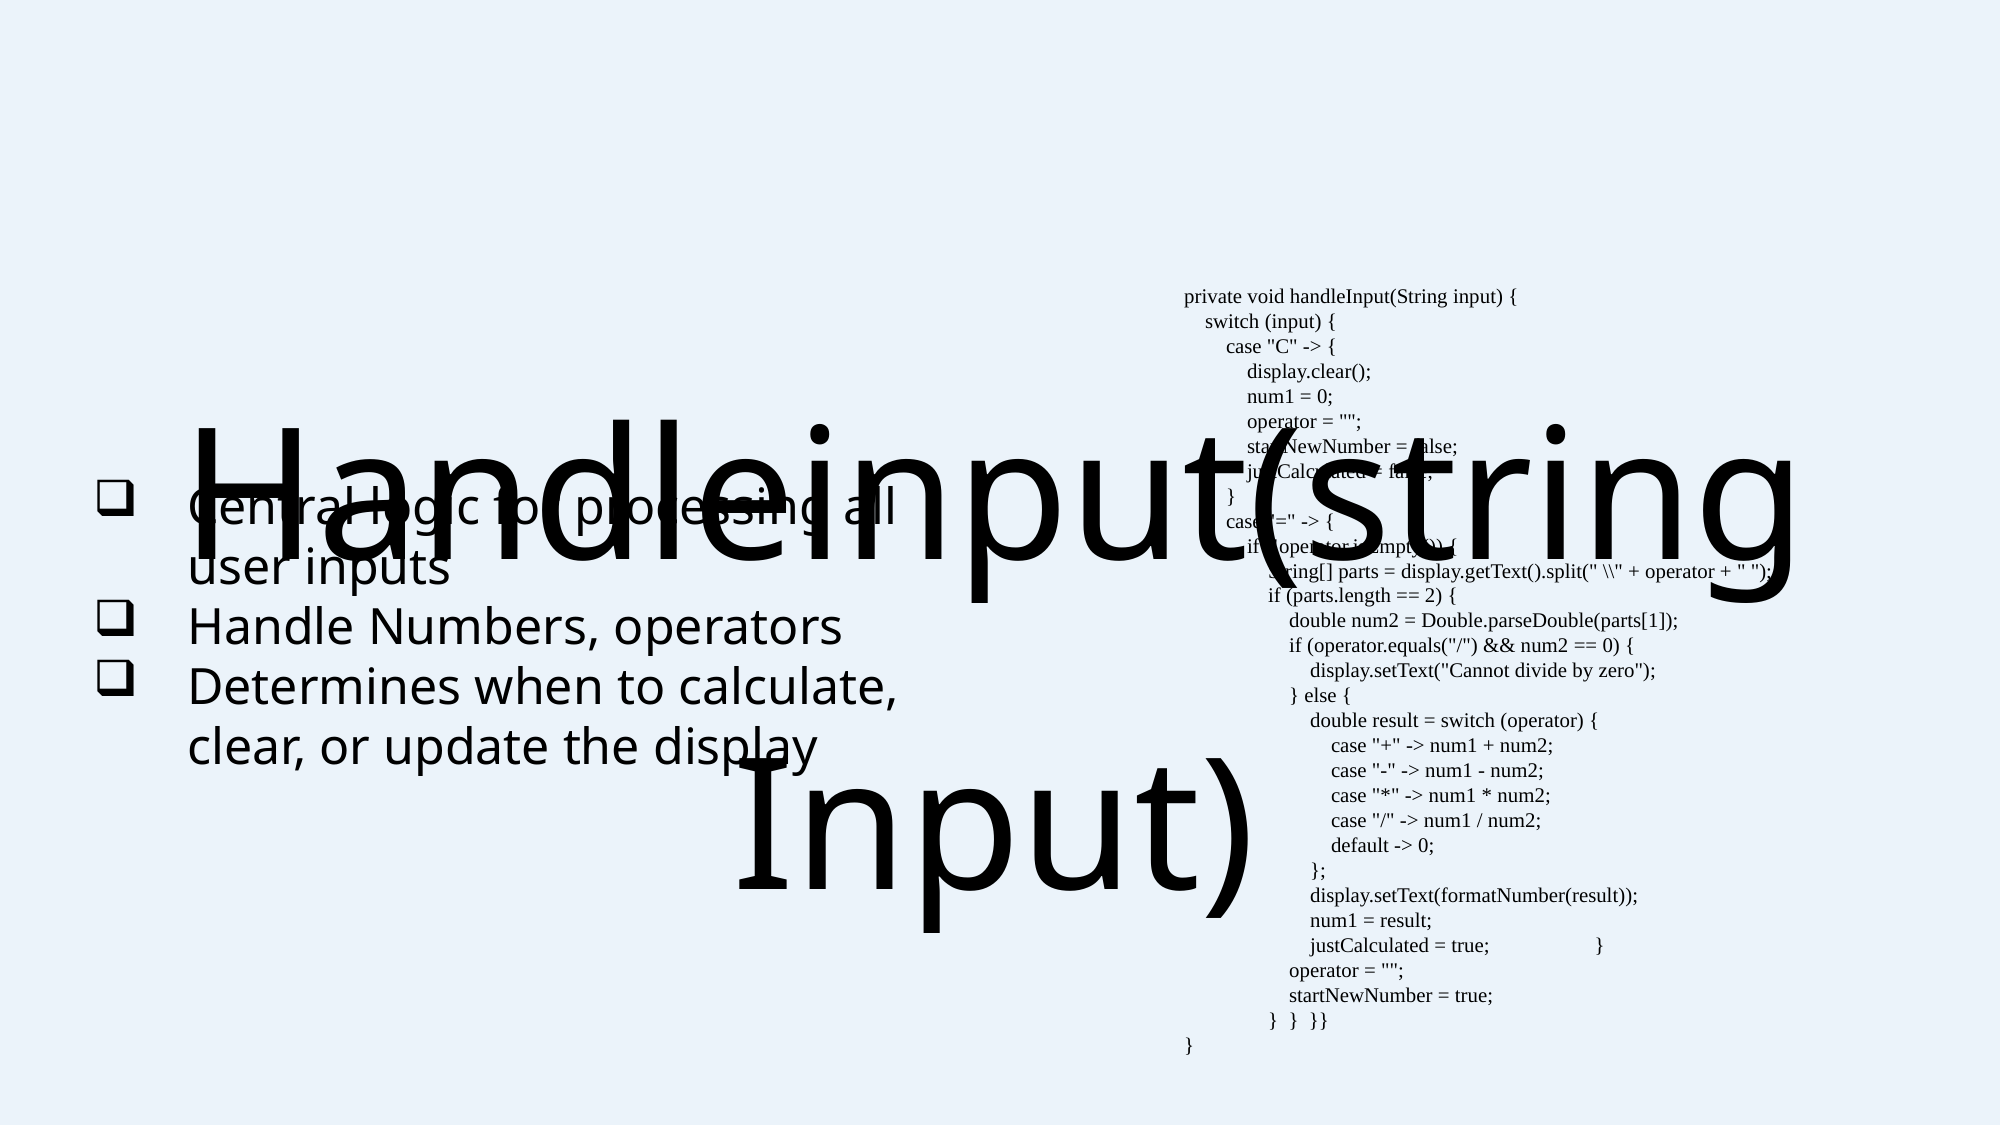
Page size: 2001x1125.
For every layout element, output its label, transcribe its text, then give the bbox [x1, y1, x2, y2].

text_box Handleinput(string Input) [66, 258, 1922, 934]
text_box private void handleInput(String input) { switch (input) { case "C" -> { display.clear(); num1 = 0; operator = ""; startNewNumber = false; justCalculated = false; } case "=" -> { if (!operator.isEmpty()) { String[] parts = display.getText().split(" \\" + operator + " "); if (parts.length == 2) { double num2 = Double.parseDouble(parts[1]); if (operator.equals("/") && num2 == 0) { display.setText("Cannot divide by zero"); } else { double result = switch (operator) { case "+" -> num1 + num2; case "-" -> num1 - num2; case "*" -> num1 * num2; case "/" -> num1 / num2; default -> 0; }; display.setText(formatNumber(result)); num1 = result; justCalculated = true; } operator = ""; startNewNumber = true; } } }} } [1169, 275, 1922, 1065]
text_box Central logic for processing all user inputs Handle Numbers, operators Determines when to calculate, clear, or update the display [78, 467, 943, 782]
